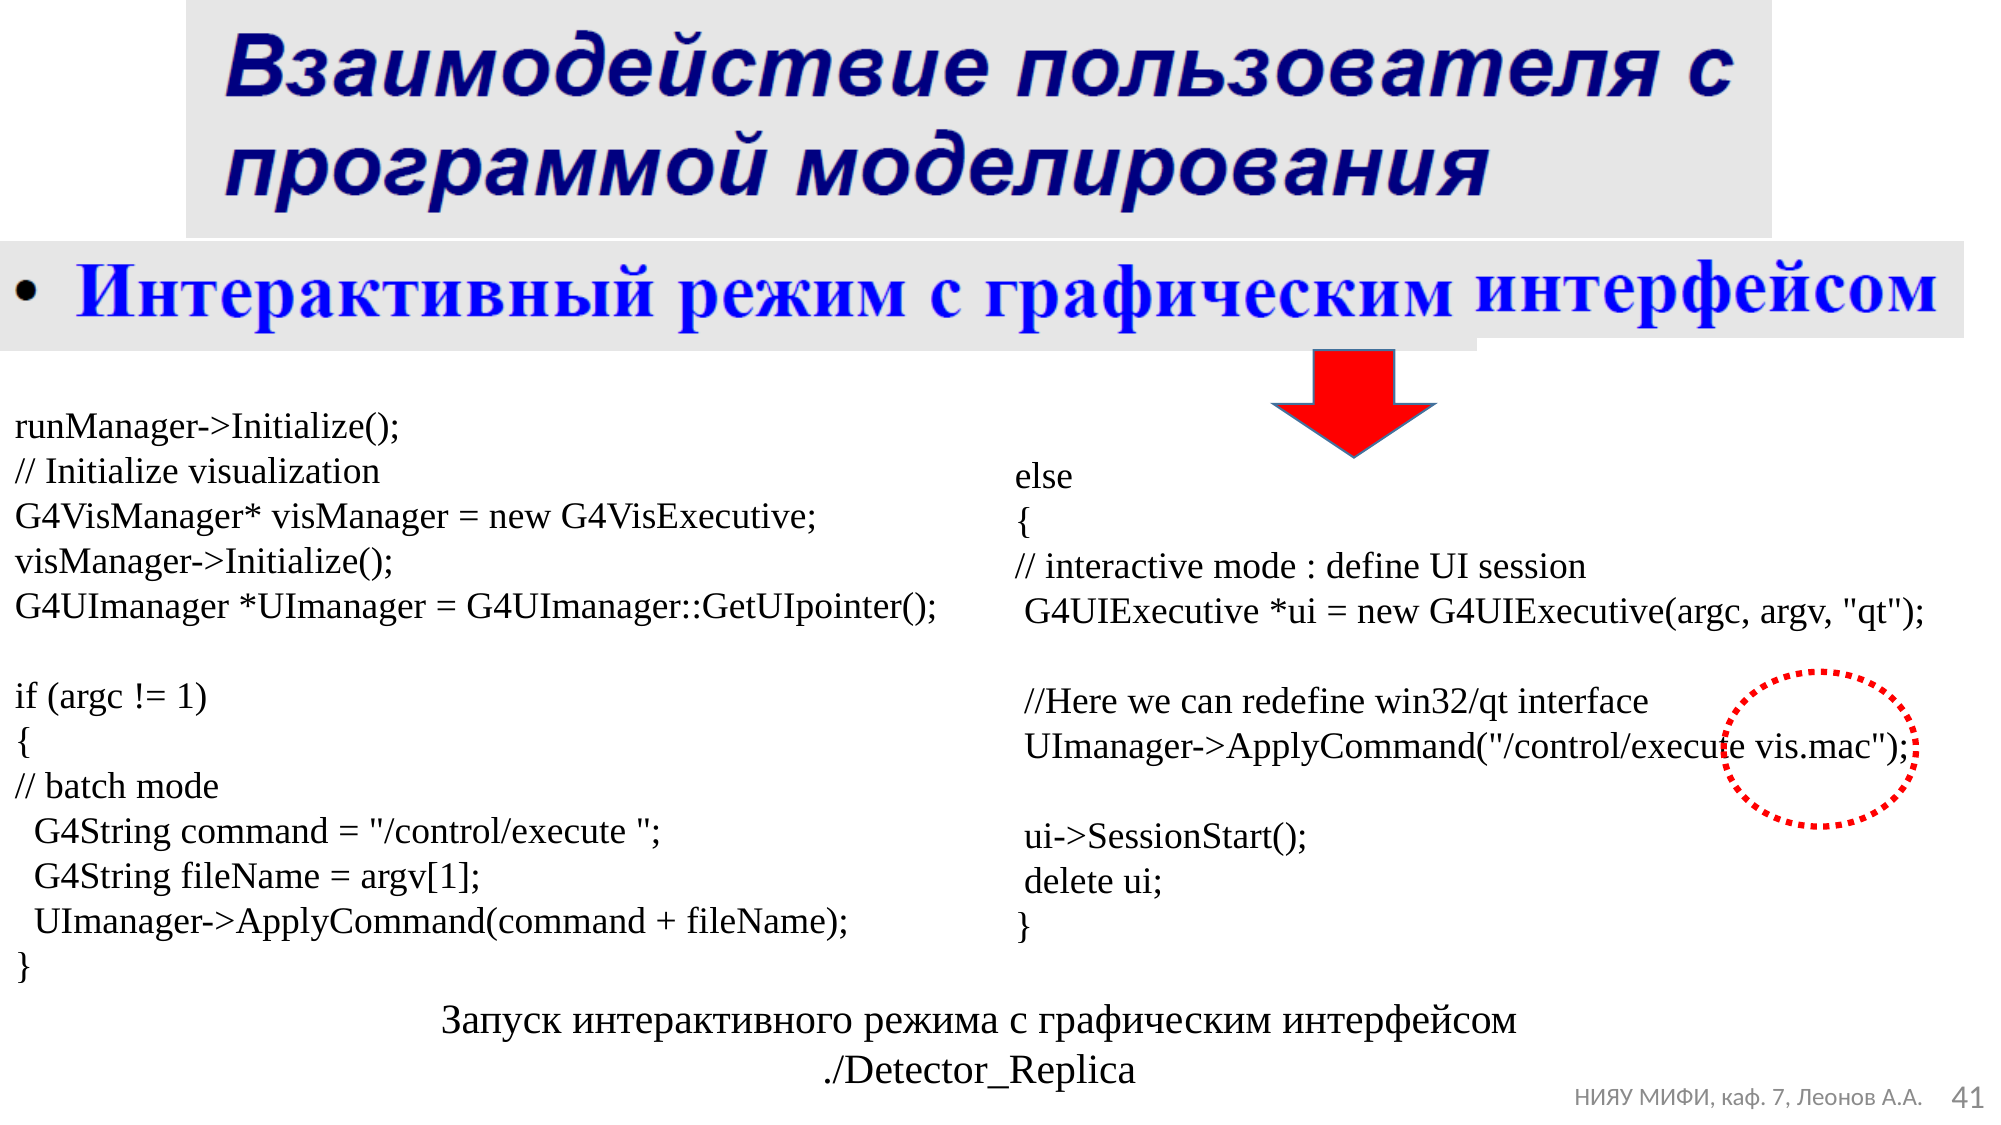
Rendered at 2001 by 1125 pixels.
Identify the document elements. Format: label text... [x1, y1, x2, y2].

text_box else { // interactive mode : define UI session G4UIExecutive *ui = new G4UIExecutive(argc, argv, "qt"); //Here we can redefine win32/qt interface UImanager->ApplyCommand("/control/execute vis.mac"); ui->SessionStart(); delete ui; } [999, 444, 2000, 954]
slide_number 41 [1940, 1065, 2000, 1125]
picture [186, 0, 1772, 238]
picture [0, 241, 1964, 351]
text_box [1269, 351, 1438, 459]
text_box НИЯУ МИФИ, каф. 7, Леонов А.А. [1489, 1065, 1940, 1125]
text_box Запуск интерактивного режима с графическим интерфейсом ./Detector_Replica [281, 984, 1677, 1100]
text_box runManager->Initialize(); // Initialize visualization G4VisManager* visManager = new G4VisExecutive; visManager->Initialize(); G4UImanager *UImanager = G4UImanager::GetUIpointer(); if (argc != 1) { // batch mode G4String command = "/control/execute "; G4String fileName = argv[1]; UImanager->ApplyCommand(command + fileName); } [0, 393, 1000, 994]
text_box [1722, 670, 1918, 828]
